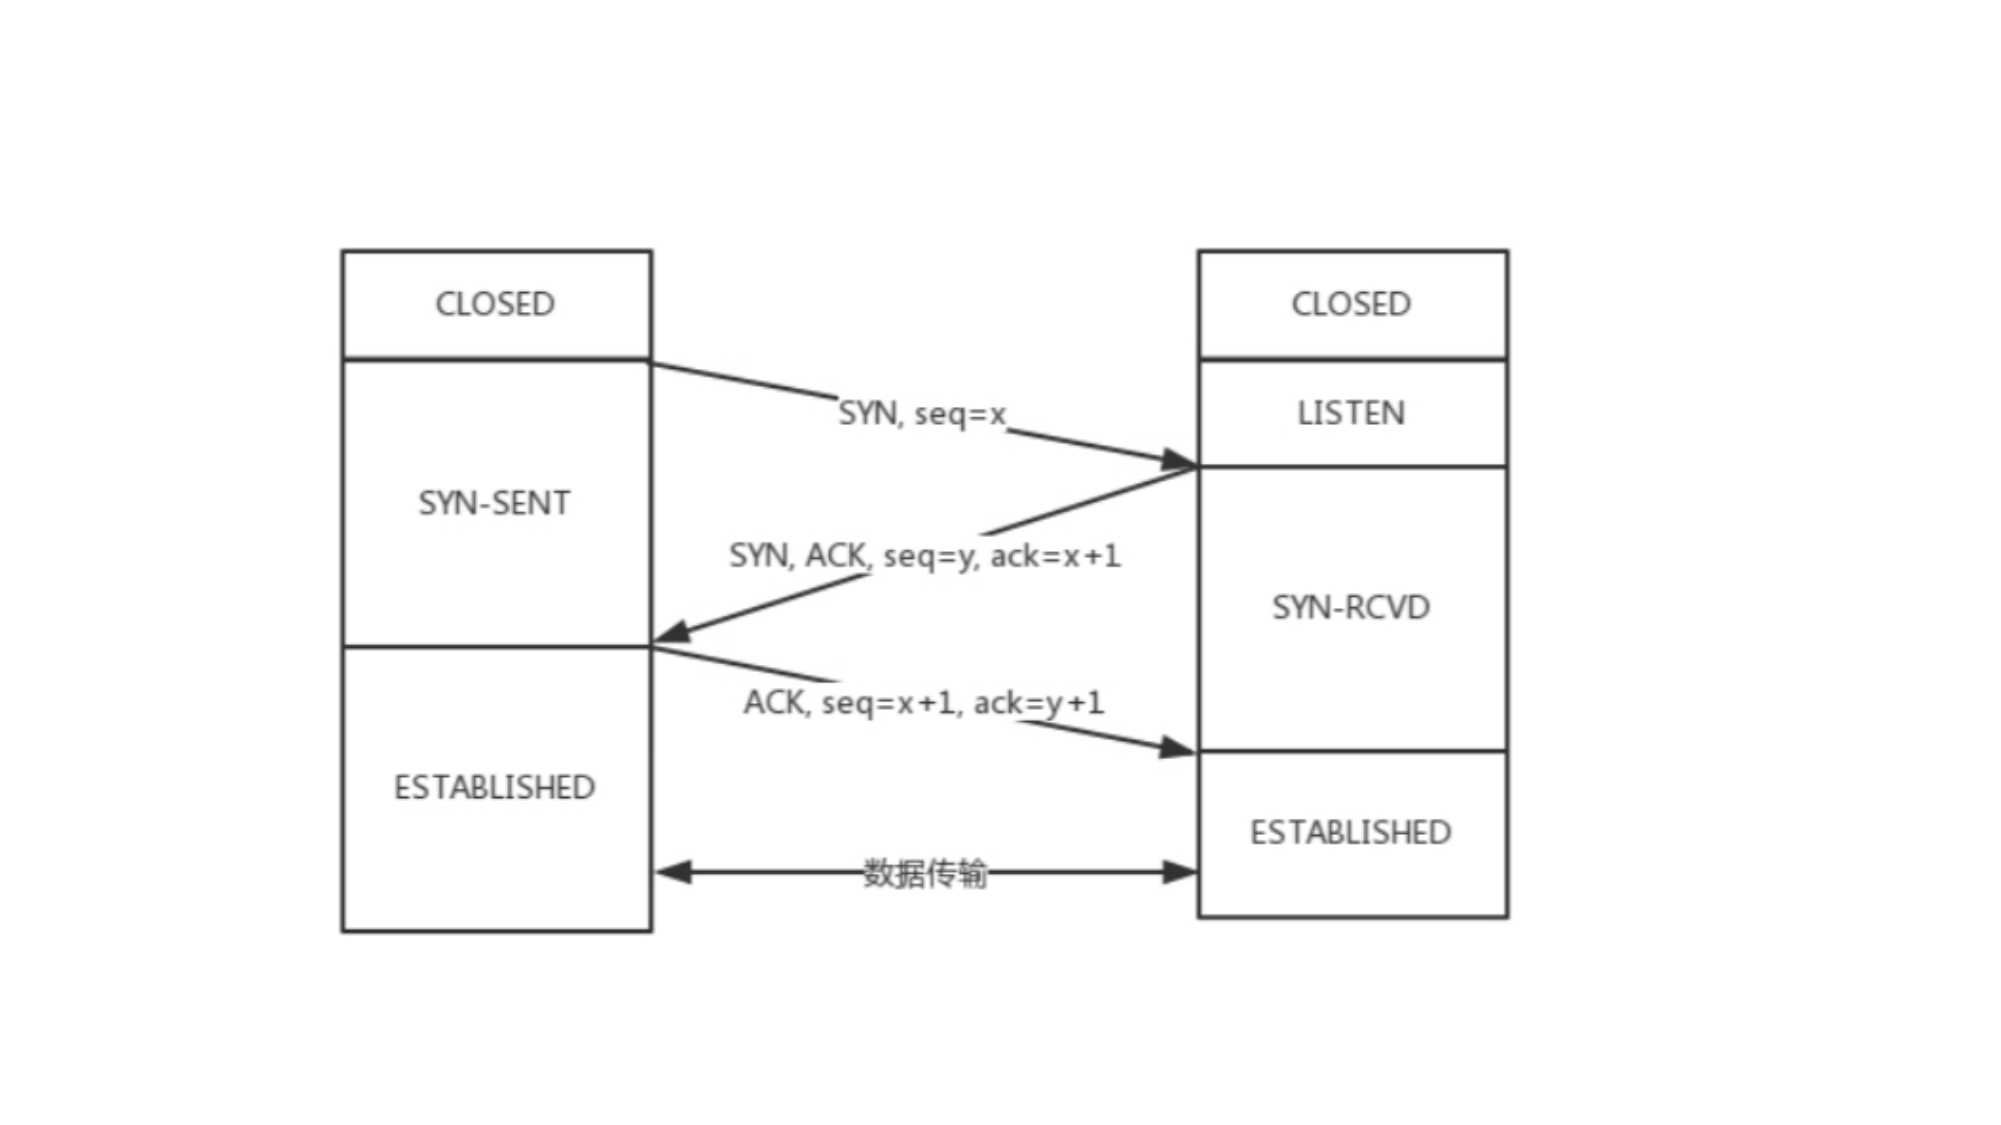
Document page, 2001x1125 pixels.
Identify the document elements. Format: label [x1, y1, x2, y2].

list [269, 182, 1630, 983]
